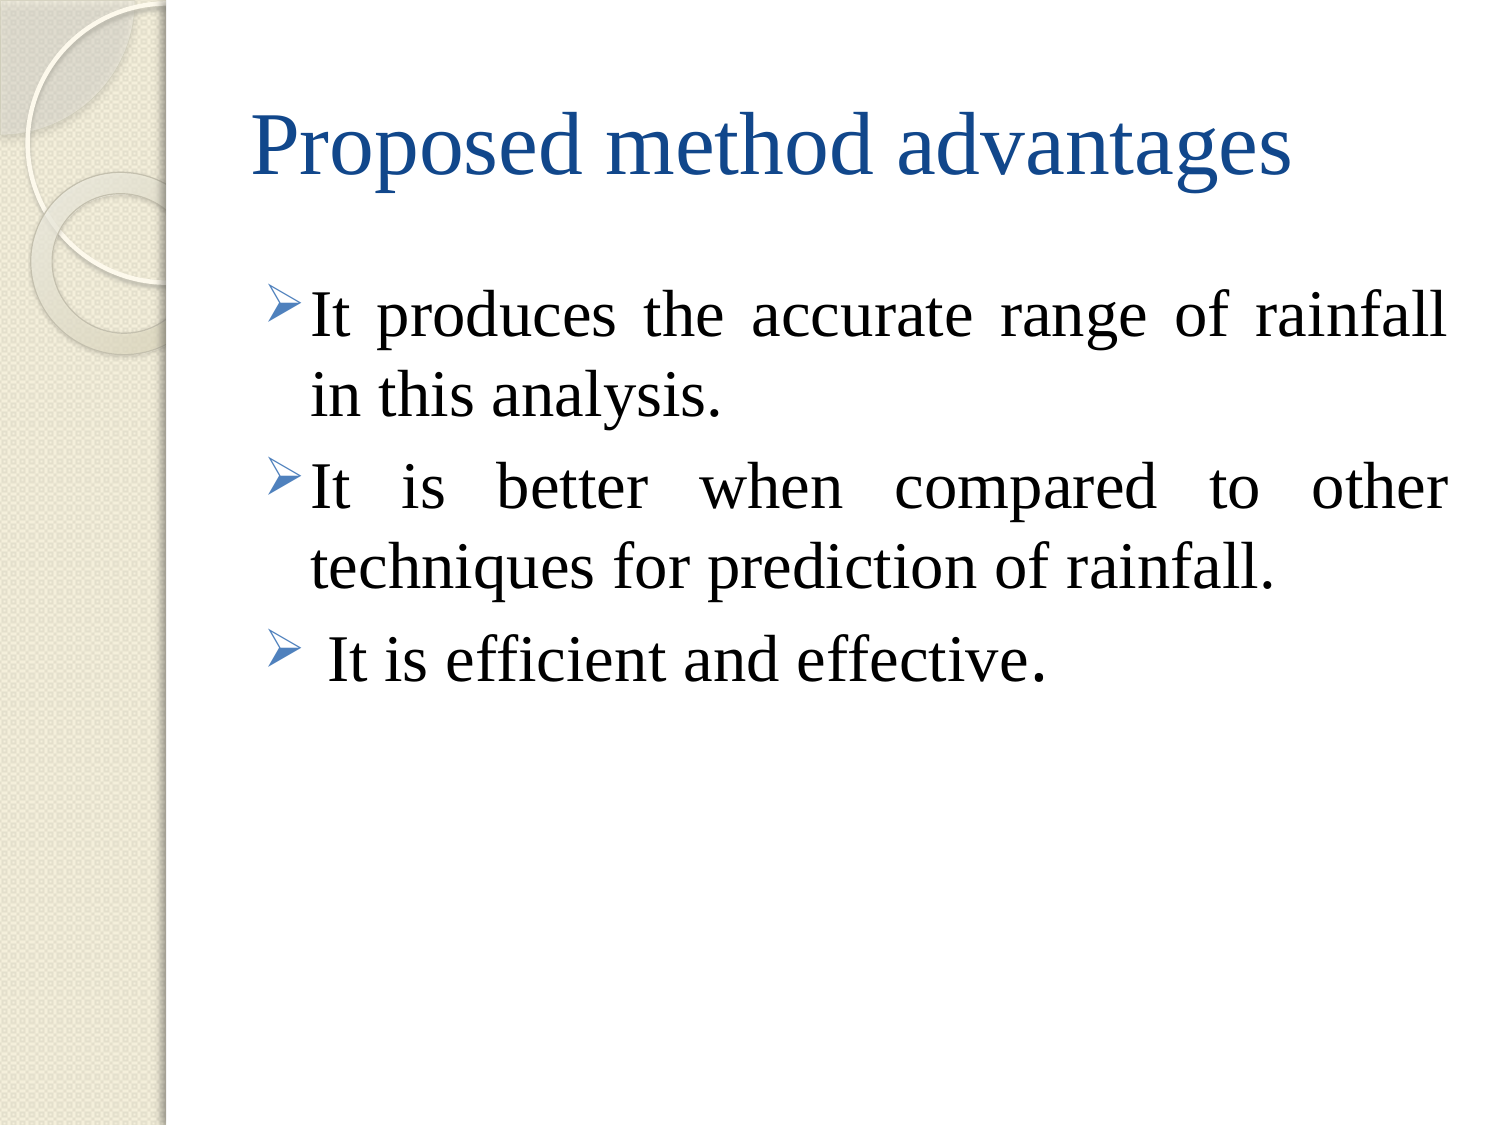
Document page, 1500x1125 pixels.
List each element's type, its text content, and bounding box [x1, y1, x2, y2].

title Proposed method advantages [235, 45, 1466, 233]
list It produces the accurate range of rainfall in this analysis. It is better when compared to other techniques for prediction of rainfall. It is efficient and effective. [235, 262, 1466, 1025]
